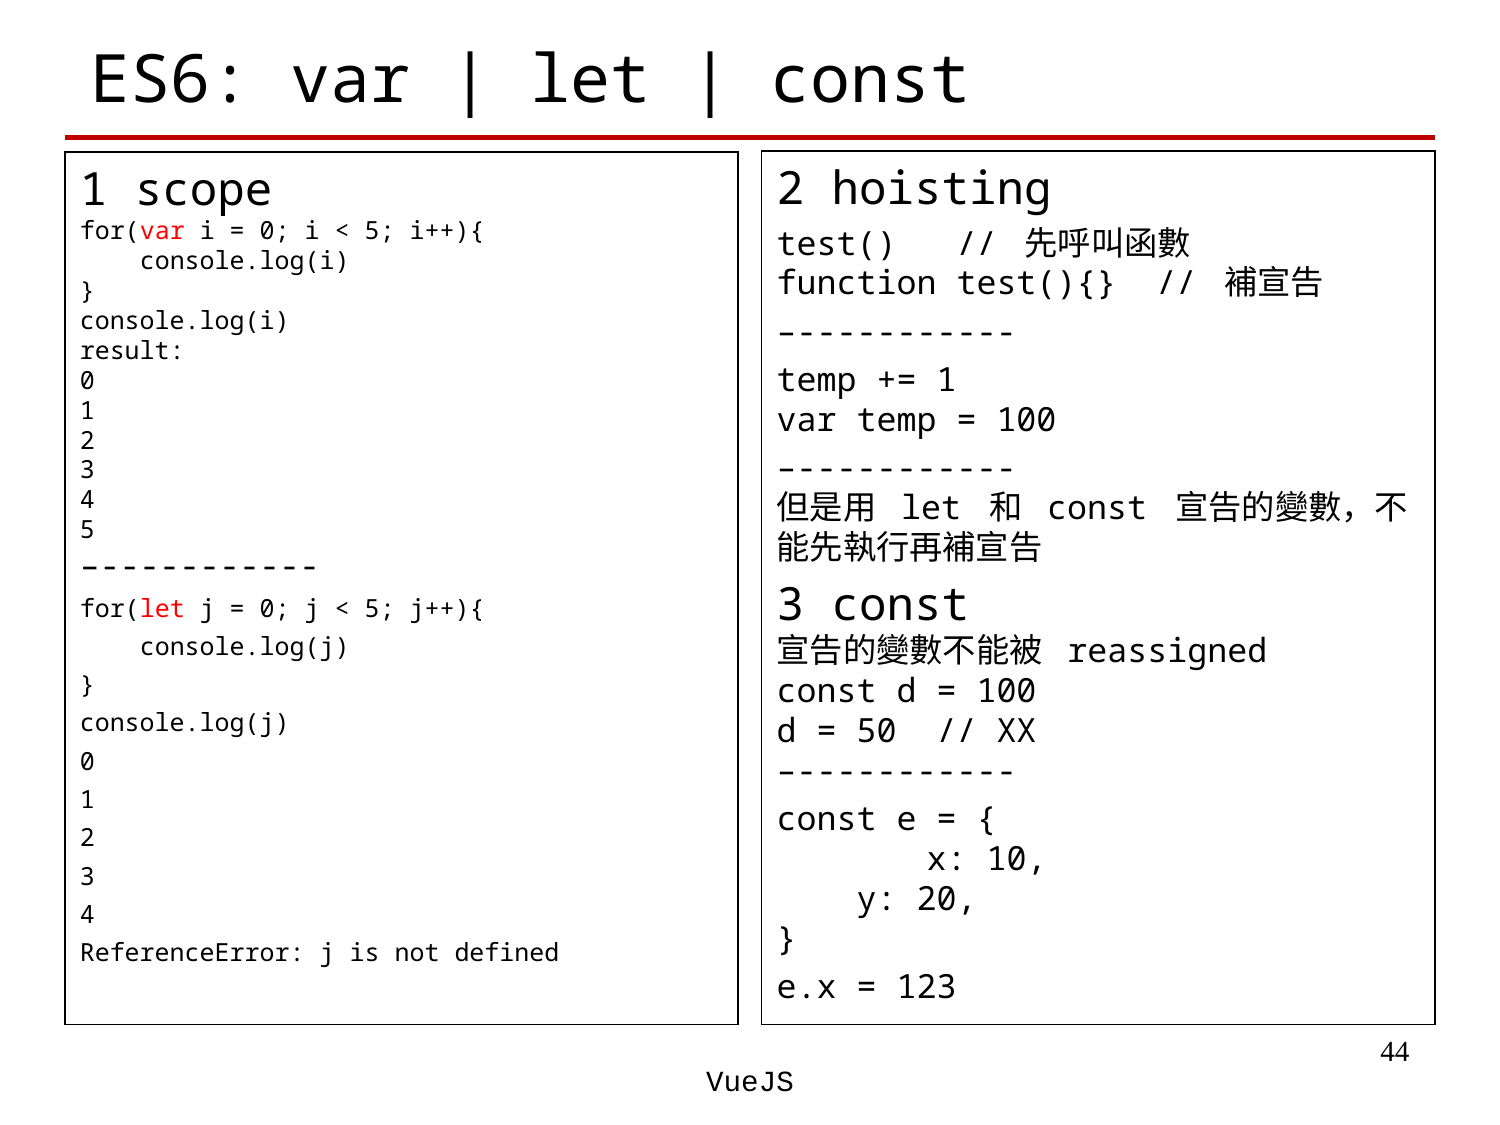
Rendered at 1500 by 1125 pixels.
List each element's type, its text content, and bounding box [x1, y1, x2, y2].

text_box ‹#› [1074, 1025, 1425, 1103]
text_box 1 scope for(var i = 0; i < 5; i++){ console.log(i) } console.log(i) result: 0 1 2 3 4 5 –----------- for(let j = 0; j < 5; j++){ console.log(j) } console.log(j) 0 1 2 3 4 ReferenceError: j is not defined [64, 152, 739, 1025]
text_box VueJS [512, 1054, 988, 1125]
text_box 2 hoisting test() // 先呼叫函數 function test(){} // 補宣告 –----------- temp += 1 var temp = 100 –----------- 但是用 let 和 const 宣告的變數，不能先執行再補宣告 3 const 宣告的變數不能被 reassigned const d = 100 d = 50 // XX –----------- const e = { x: 10, y: 20, } e.x = 123 [761, 151, 1436, 1025]
title ES6: var | let | const [75, 19, 1425, 133]
